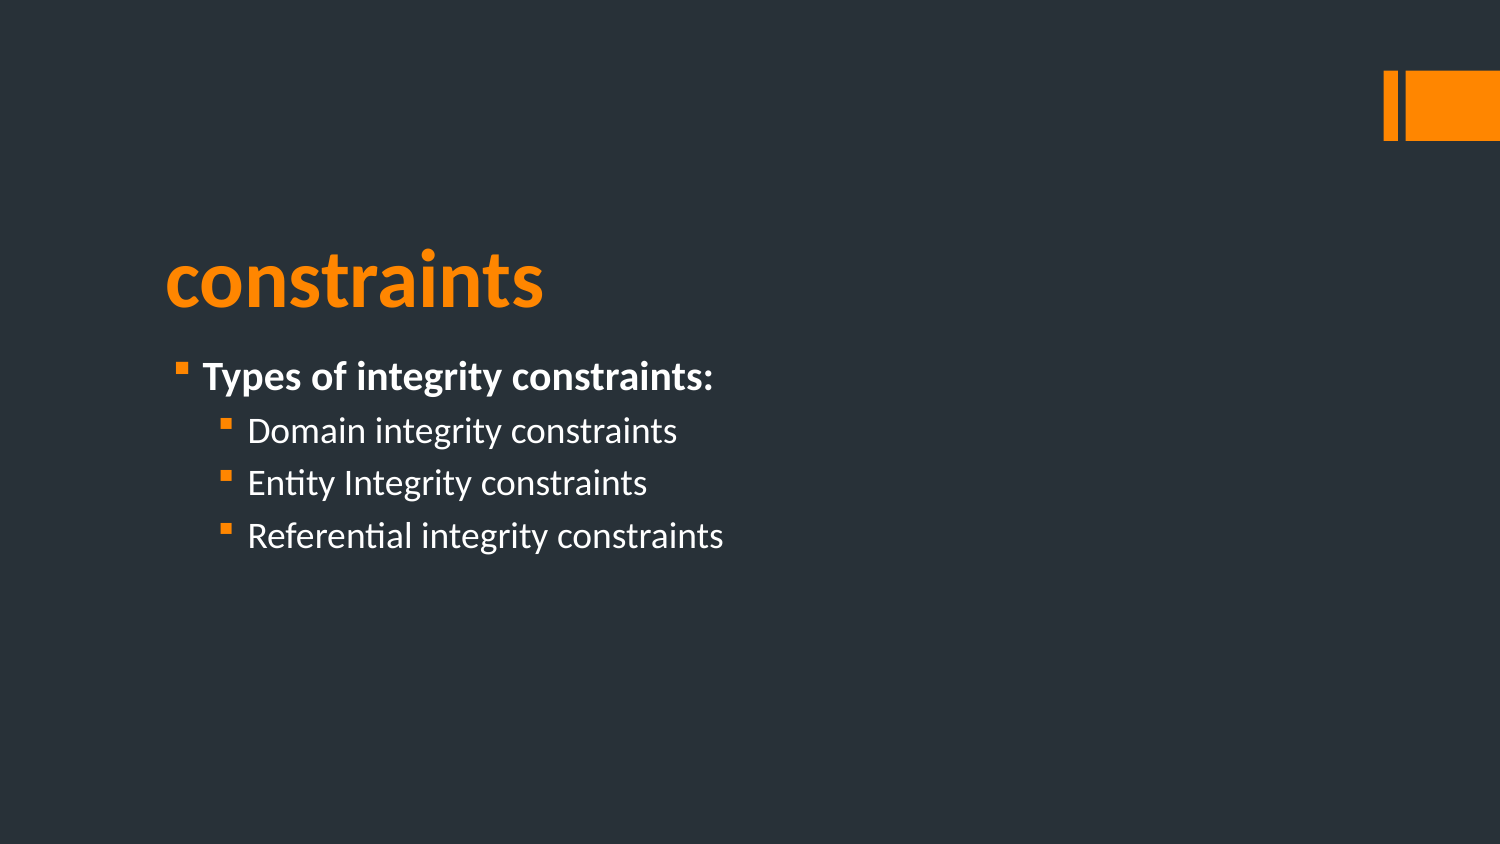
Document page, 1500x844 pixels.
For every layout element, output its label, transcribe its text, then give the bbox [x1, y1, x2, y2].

title constraints [150, 190, 1350, 332]
list Types of integrity constraints: Domain integrity constraints Entity Integrity constraints Referential integrity constraints [150, 340, 1350, 777]
